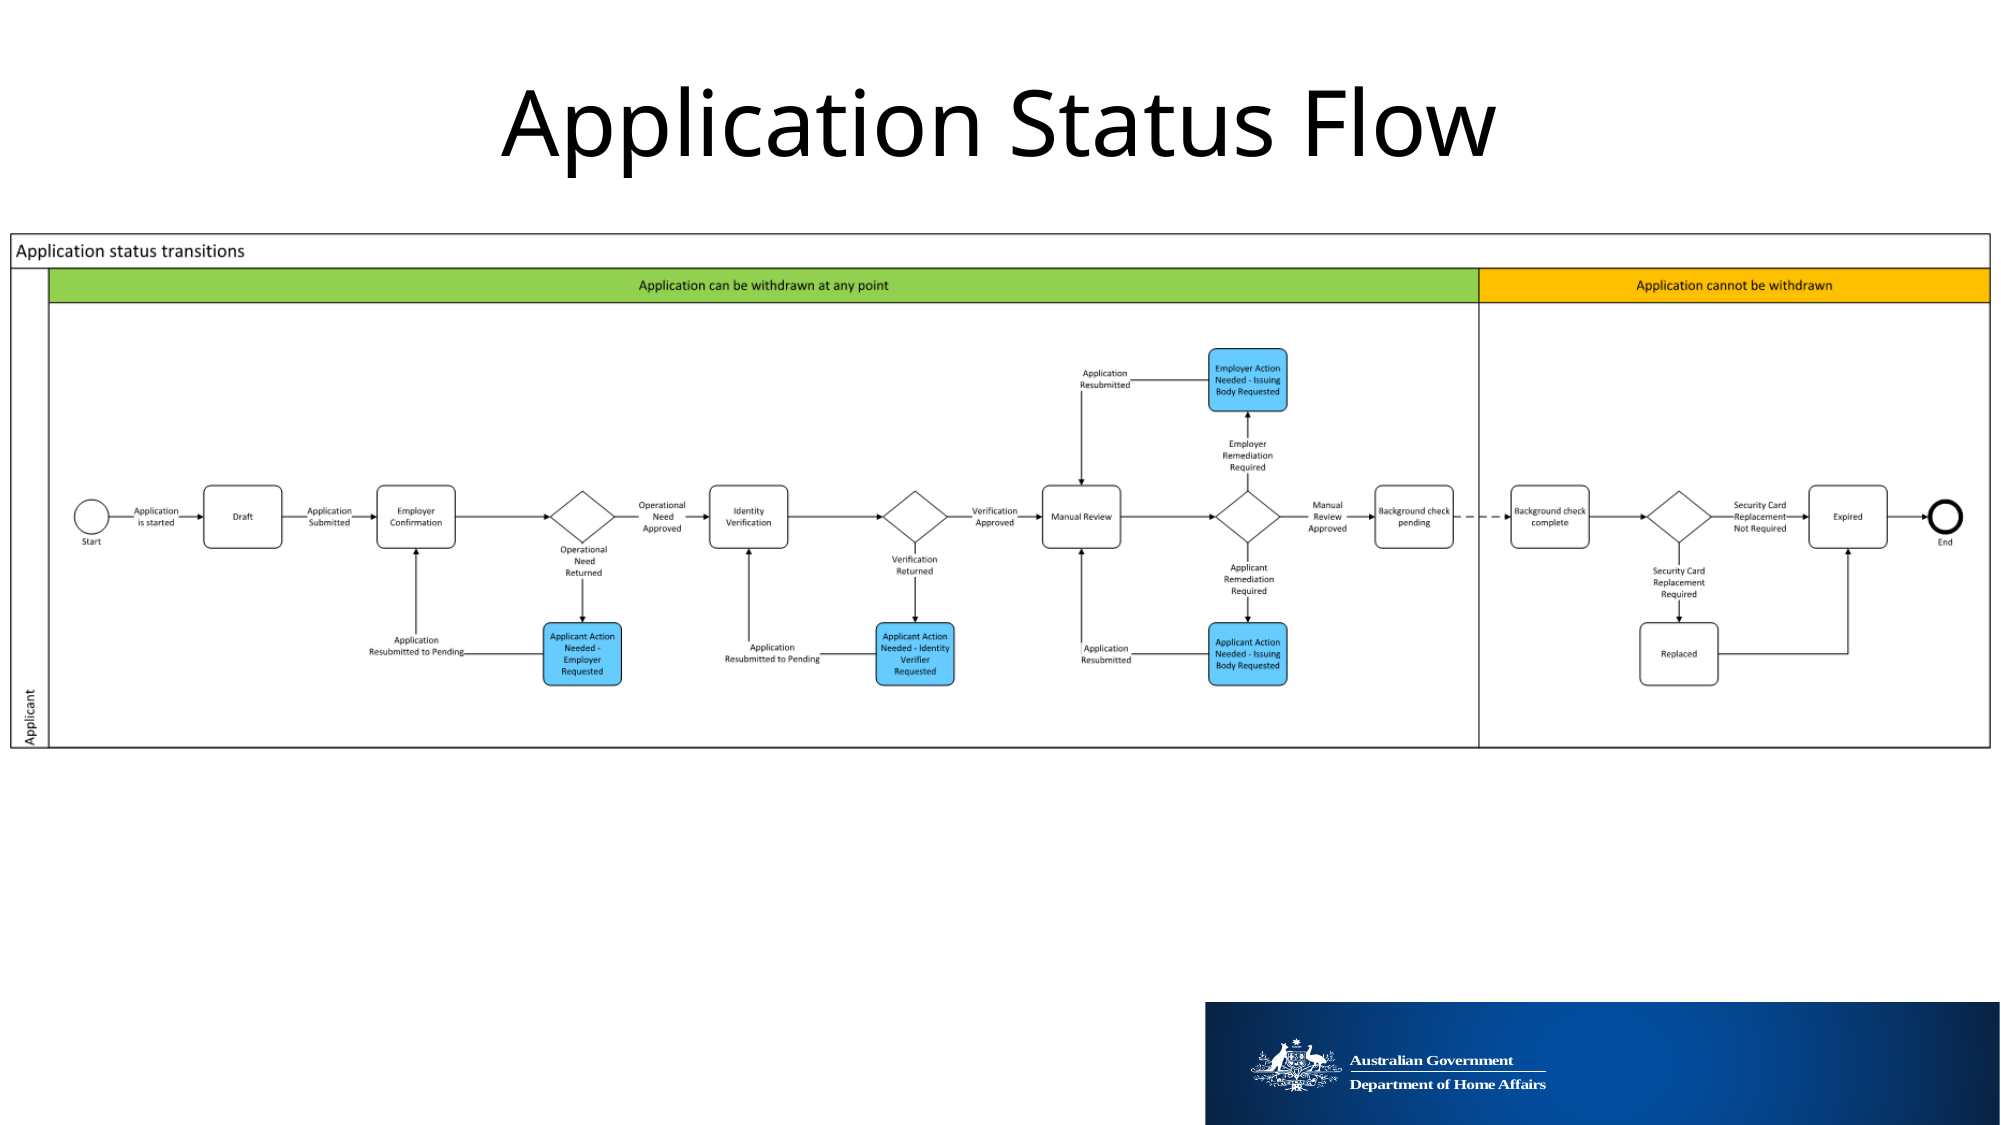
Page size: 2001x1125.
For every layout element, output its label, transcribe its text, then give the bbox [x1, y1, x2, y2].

picture [1205, 1002, 2000, 1125]
title Application Status Flow [249, 46, 1750, 185]
picture [10, 230, 1994, 752]
